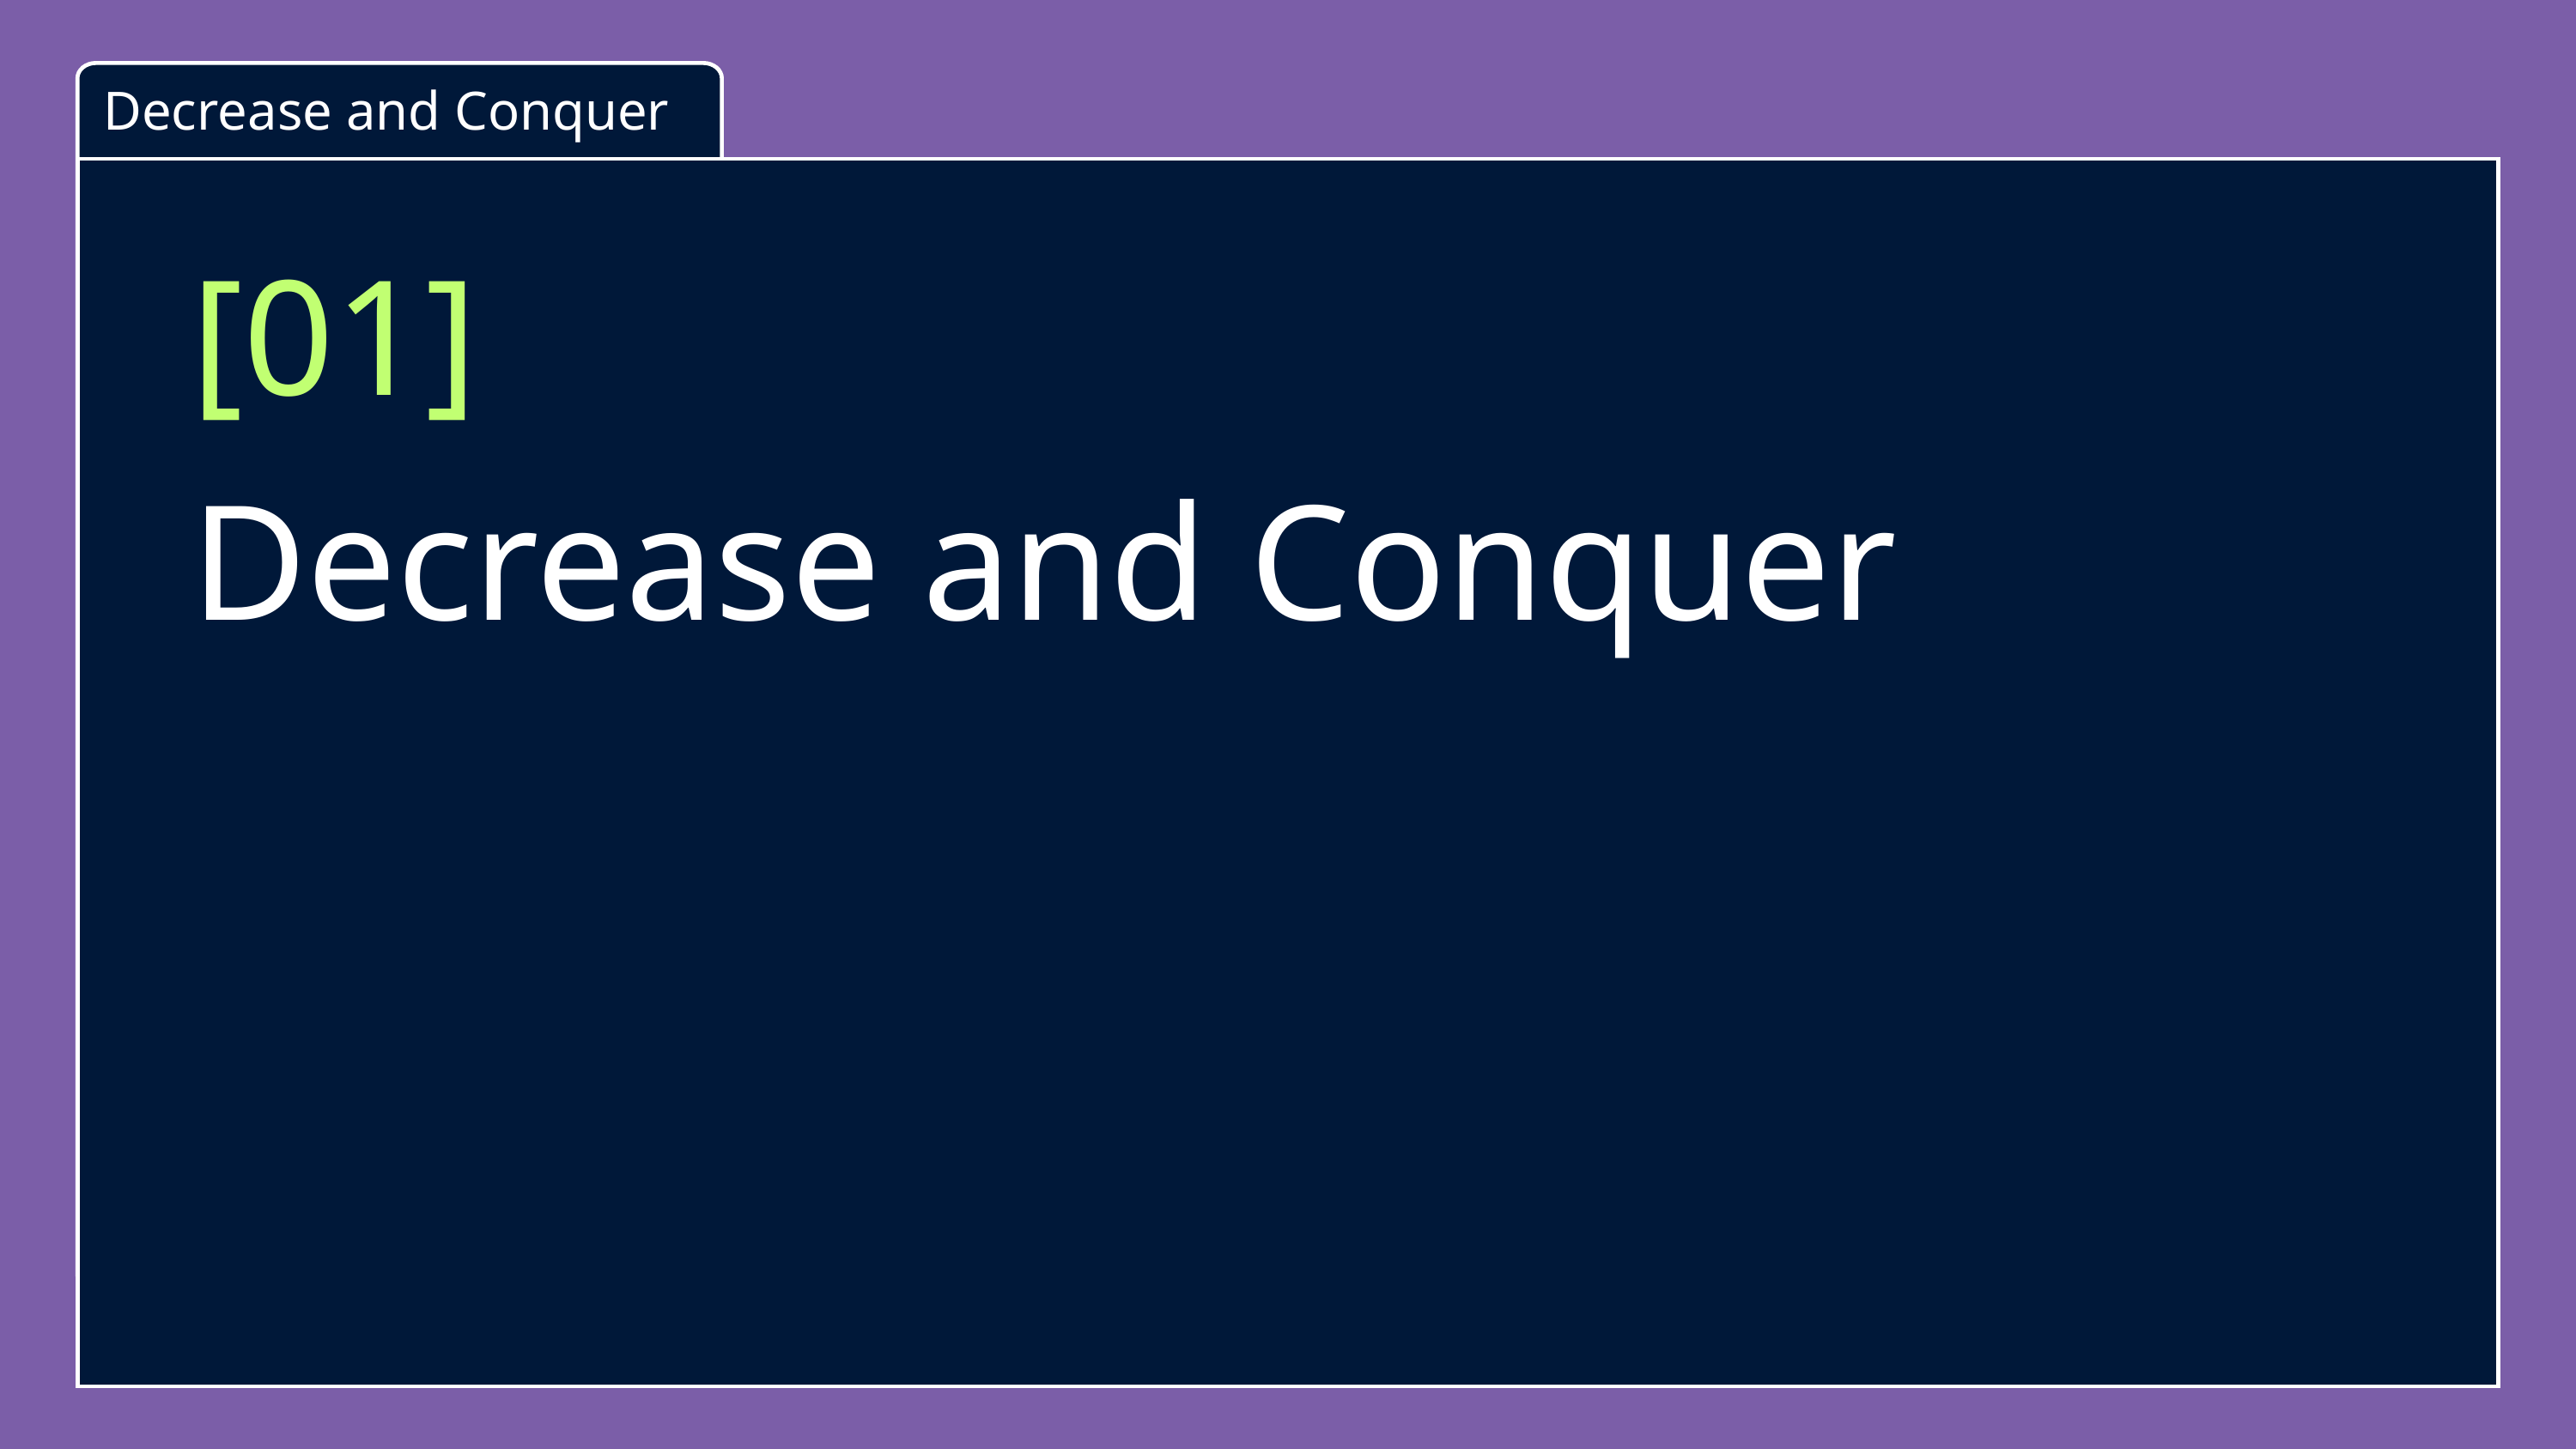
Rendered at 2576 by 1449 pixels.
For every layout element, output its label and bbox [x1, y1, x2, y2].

text_box [76, 37, 2500, 1387]
